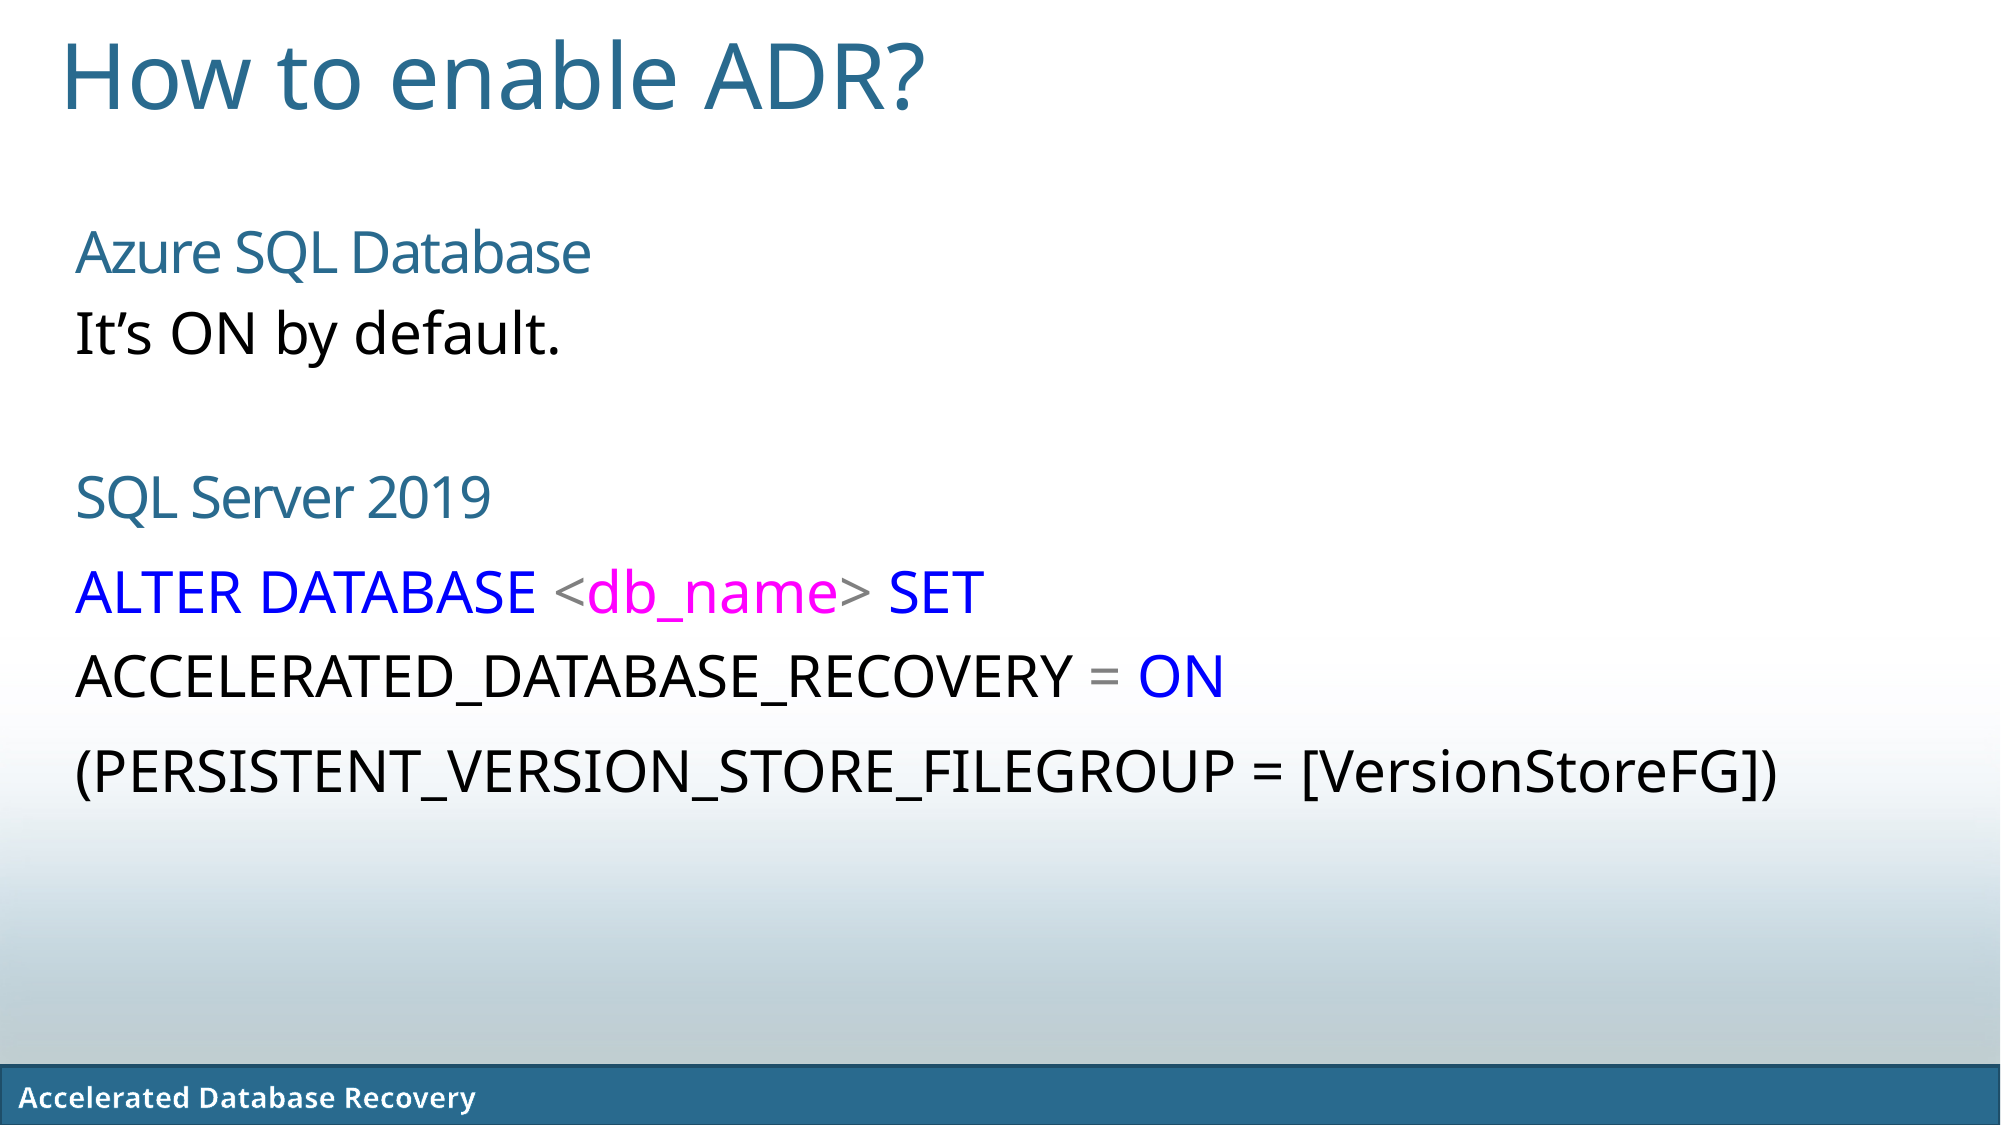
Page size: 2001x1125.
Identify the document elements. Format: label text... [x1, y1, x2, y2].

title How to enable ADR? [44, 47, 1957, 196]
text_box Azure SQL Database It’s ON by default. SQL Server 2019 ALTER DATABASE <db_name> SET ACCELERATED_DATABASE_RECOVERY = ON (PERSISTENT_VERSION_STORE_FILEGROUP = [VersionStoreFG]) [46, 193, 1802, 1052]
picture [0, 0, 2001, 1064]
